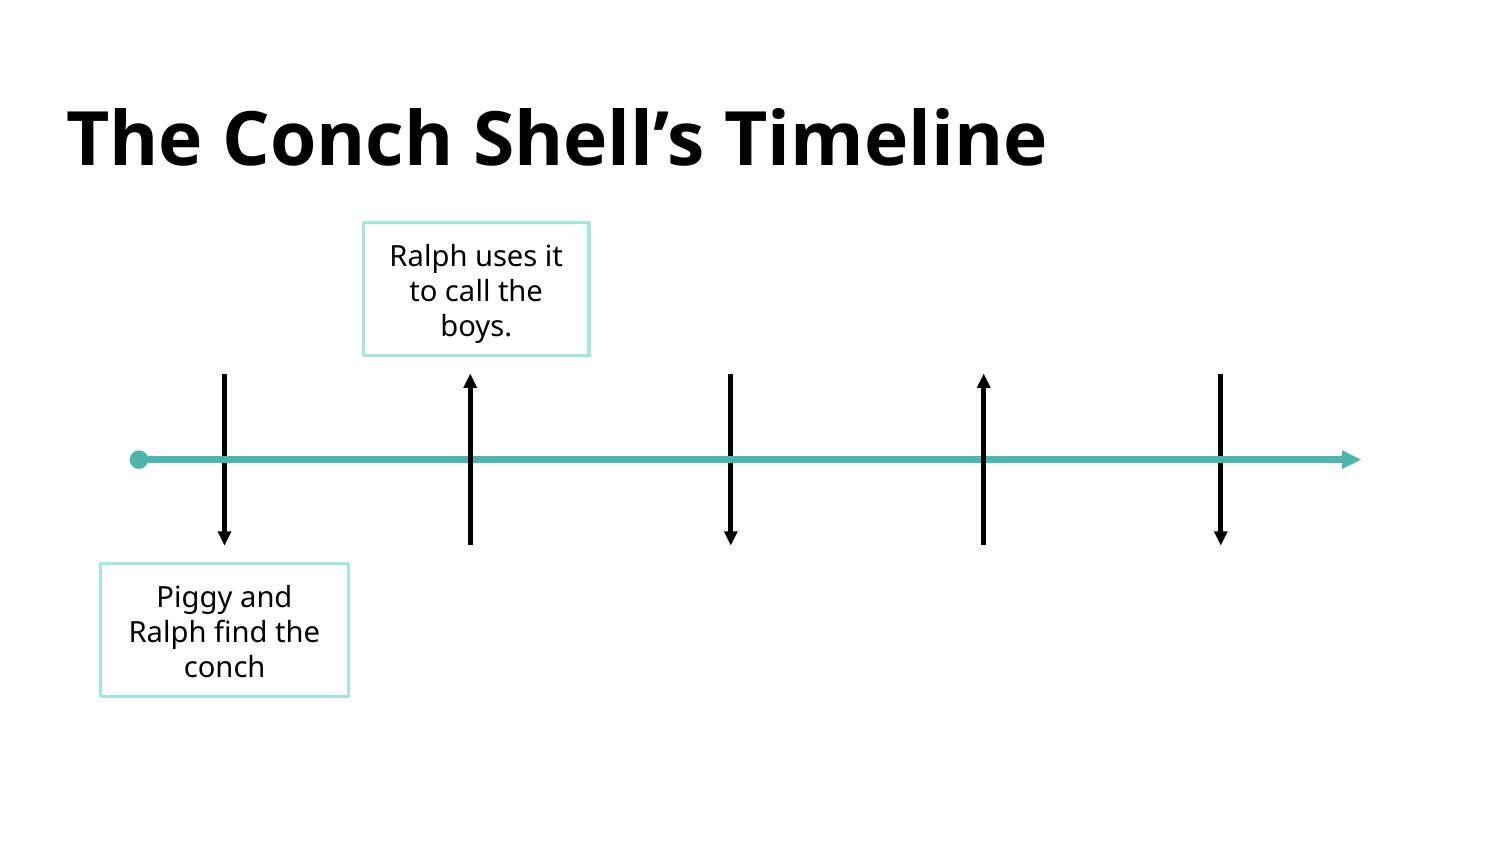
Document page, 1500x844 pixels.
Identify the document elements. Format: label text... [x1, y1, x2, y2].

title The Conch Shell’s Timeline [51, 75, 1449, 192]
text_box Piggy and Ralph find the conch [100, 563, 349, 697]
text_box Ralph uses it to call the boys. [363, 222, 589, 356]
